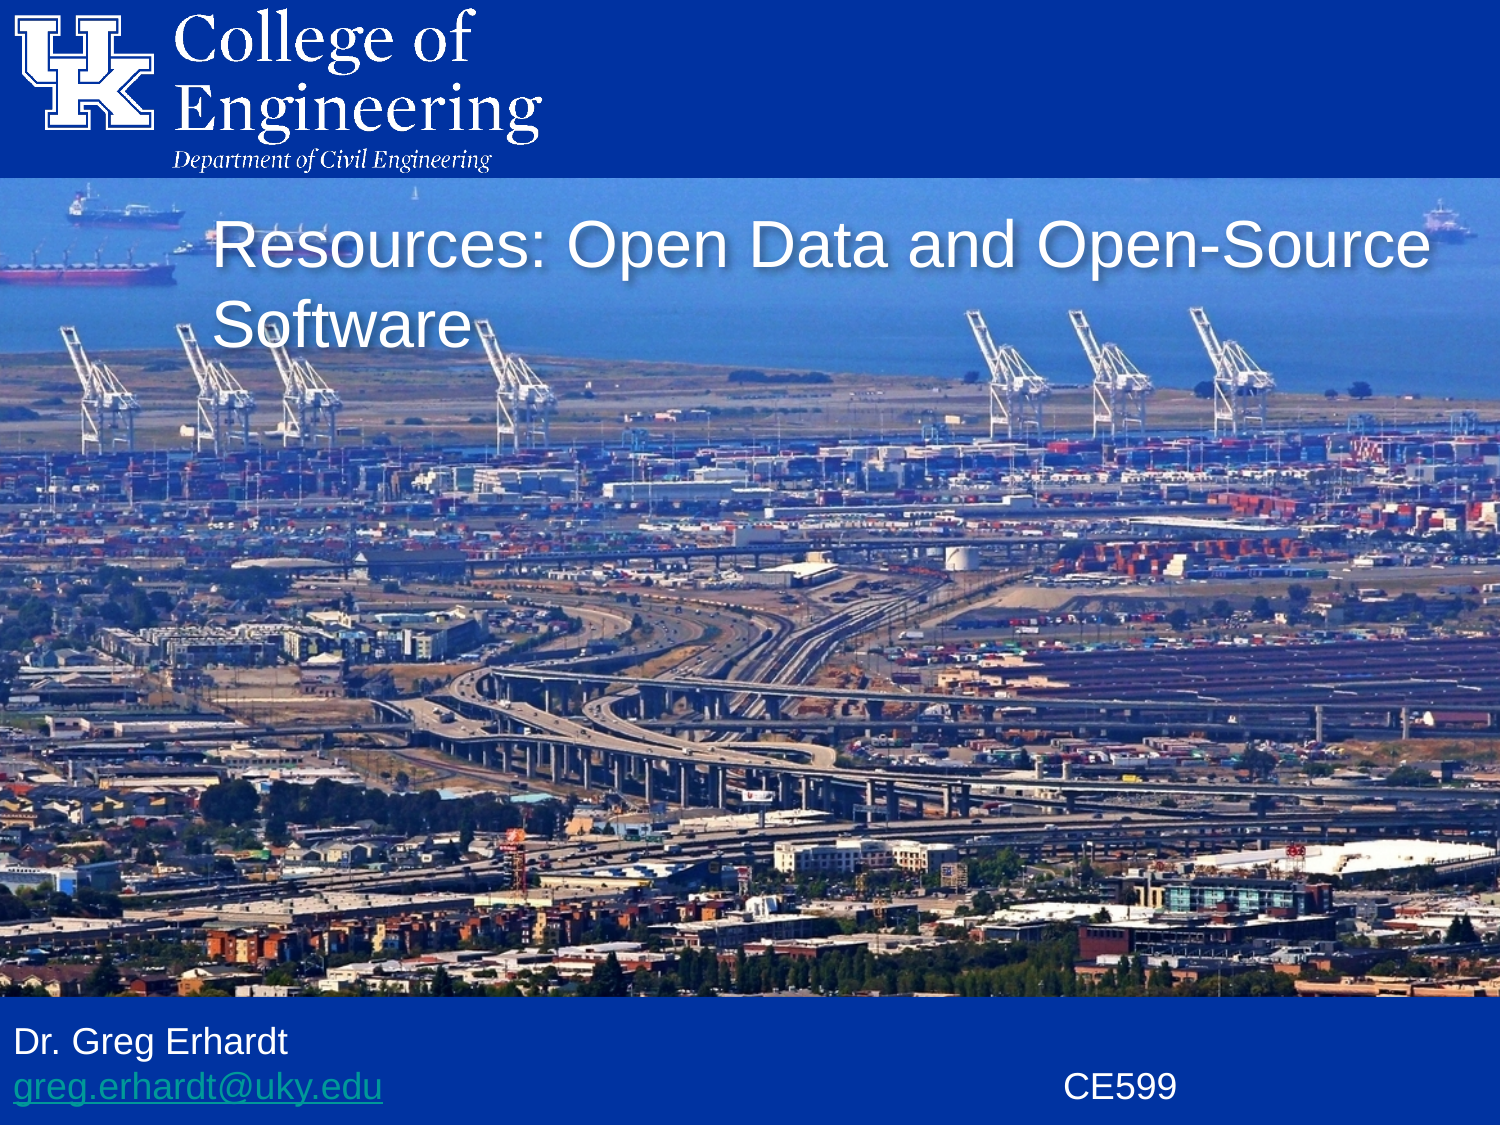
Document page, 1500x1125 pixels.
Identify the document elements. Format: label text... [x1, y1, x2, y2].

text_box Dr. Greg Erhardt greg.erhardt@uky.edu CE599 [0, 1006, 1500, 1125]
picture [0, 0, 1500, 999]
